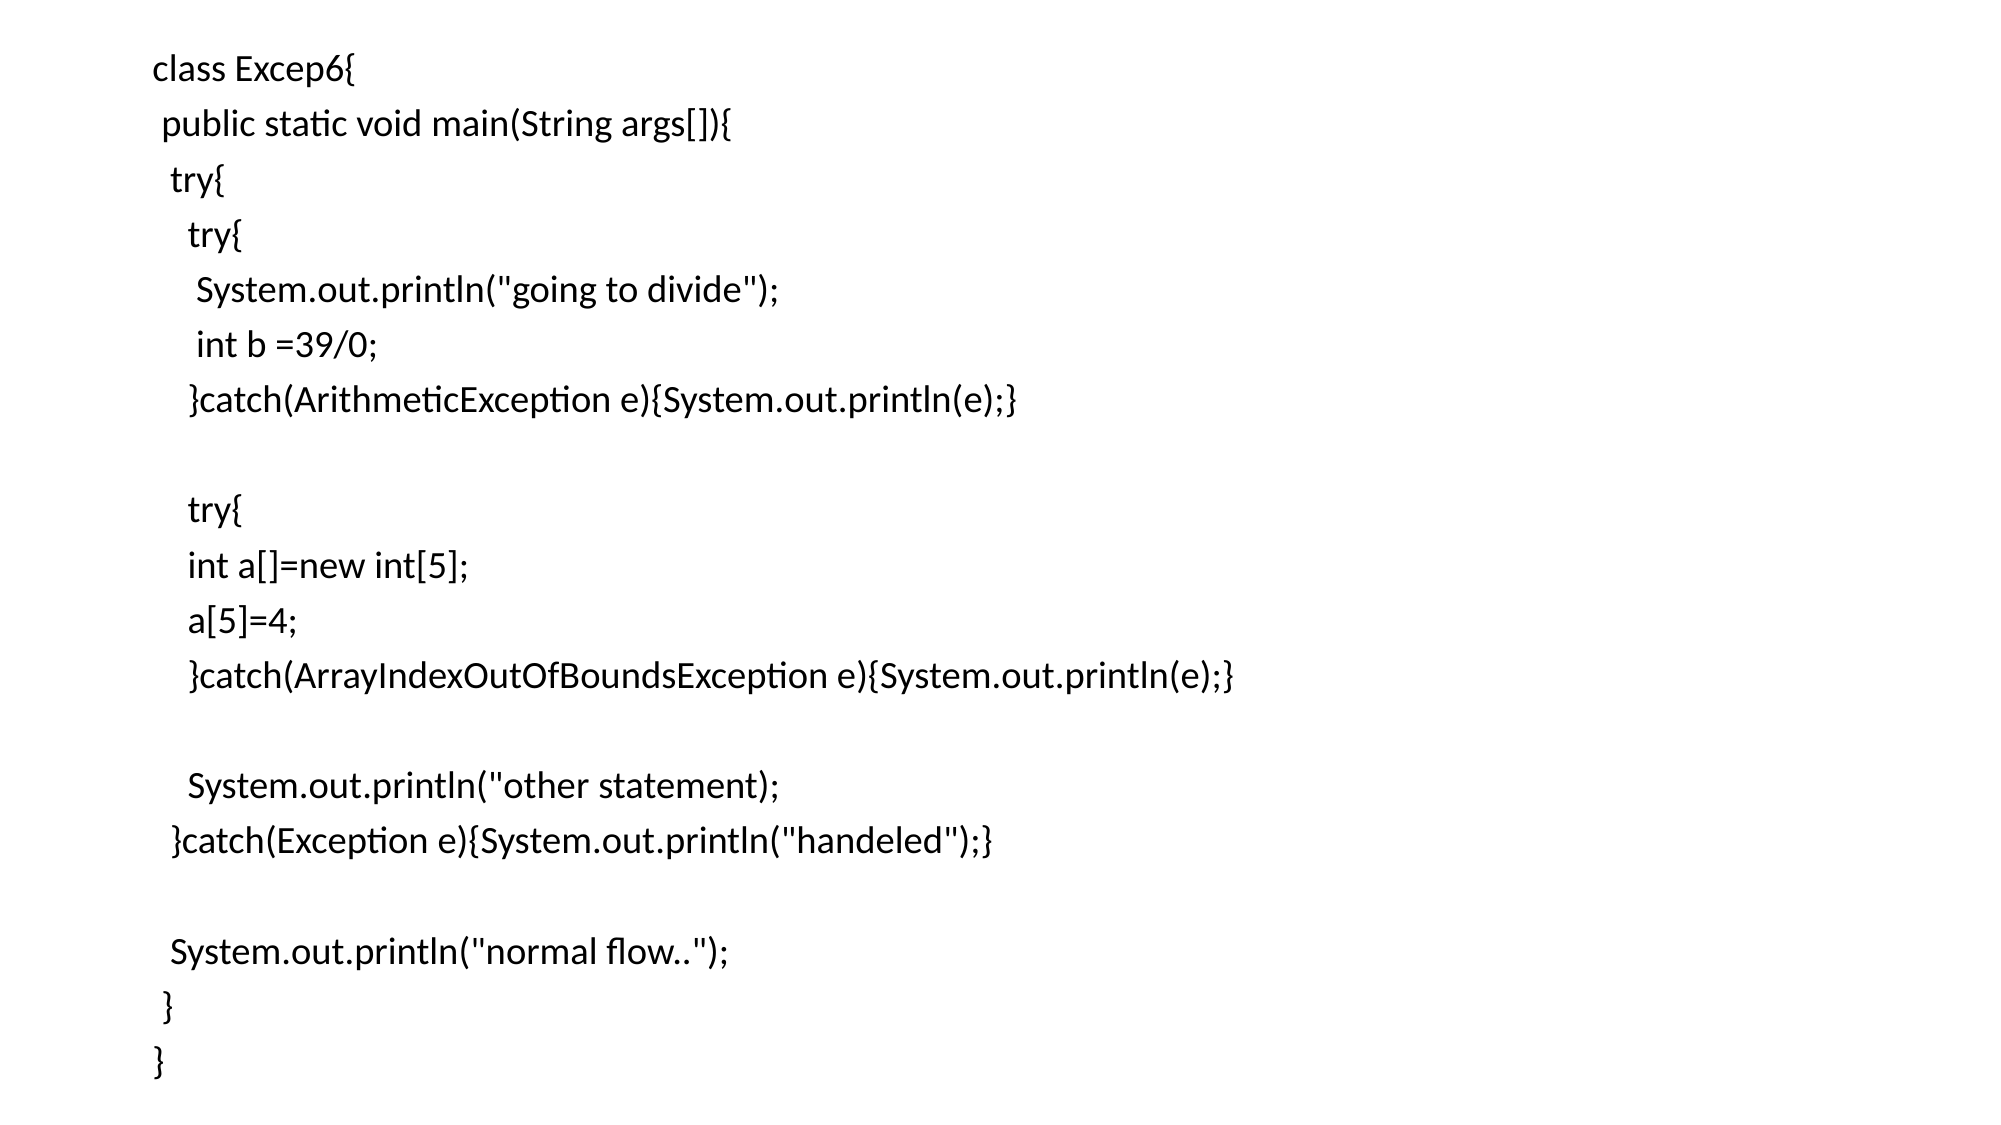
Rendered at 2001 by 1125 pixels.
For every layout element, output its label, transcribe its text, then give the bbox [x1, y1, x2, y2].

list class Excep6{ public static void main(String args[]){ try{ try{ System.out.println("going to divide"); int b =39/0; }catch(ArithmeticException e){System.out.println(e);} try{ int a[]=new int[5]; a[5]=4; }catch(ArrayIndexOutOfBoundsException e){System.out.println(e);} System.out.println("other statement); }catch(Exception e){System.out.println("handeled");} System.out.println("normal flow.."); } } [137, 41, 1863, 1098]
